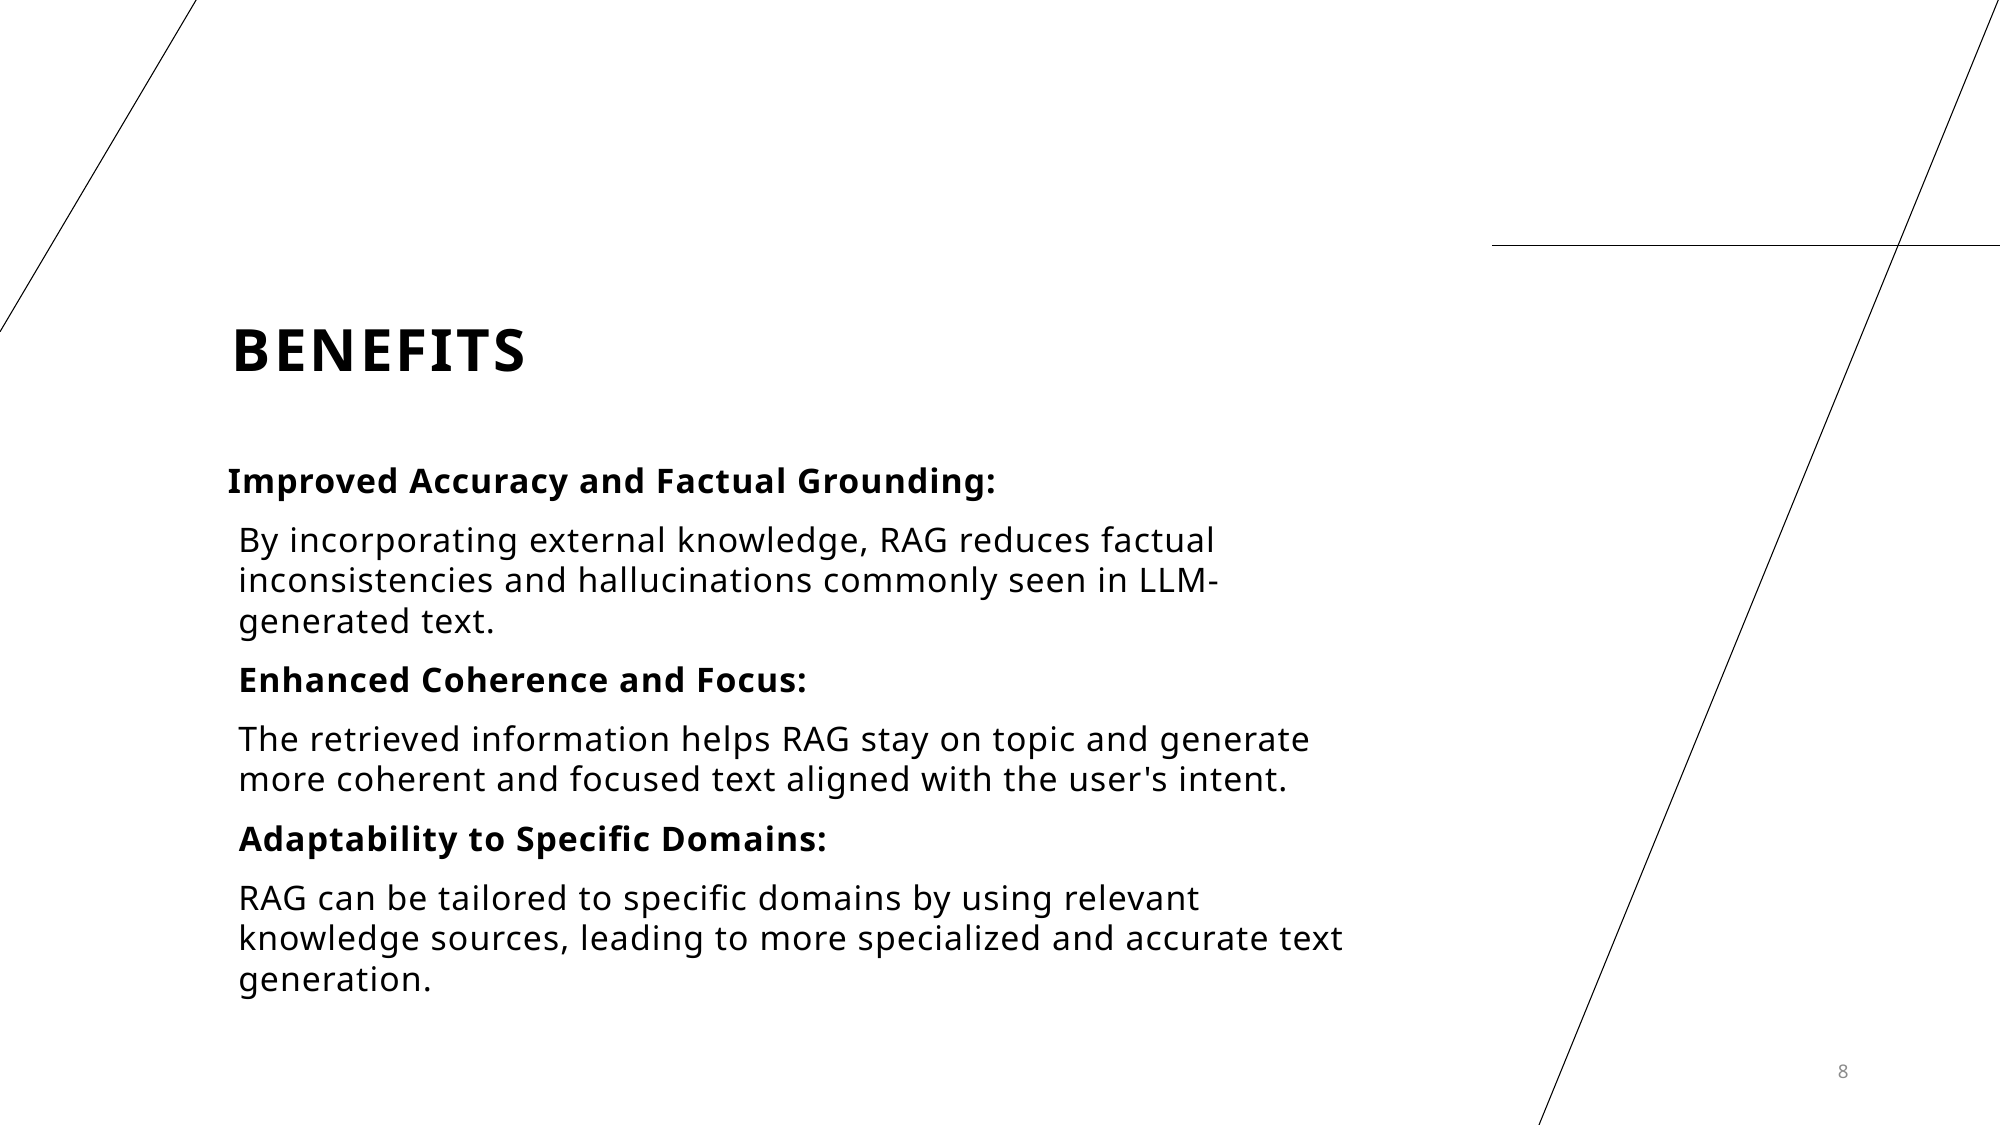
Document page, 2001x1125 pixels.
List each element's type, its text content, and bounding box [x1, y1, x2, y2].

slide_number 8 [1701, 1042, 1864, 1103]
title Benefits [216, 43, 1413, 392]
list Improved Accuracy and Factual Grounding: By incorporating external knowledge, RAG reduces factual inconsistencies and hallucinations commonly seen in LLM-generated text. Enhanced Coherence and Focus: The retrieved information helps RAG stay on topic and generate more coherent and focused text aligned with the user's intent. Adaptability to Specific Domains: RAG can be tailored to specific domains by using relevant knowledge sources, leading to more specialized and accurate text generation. [178, 451, 1374, 1011]
